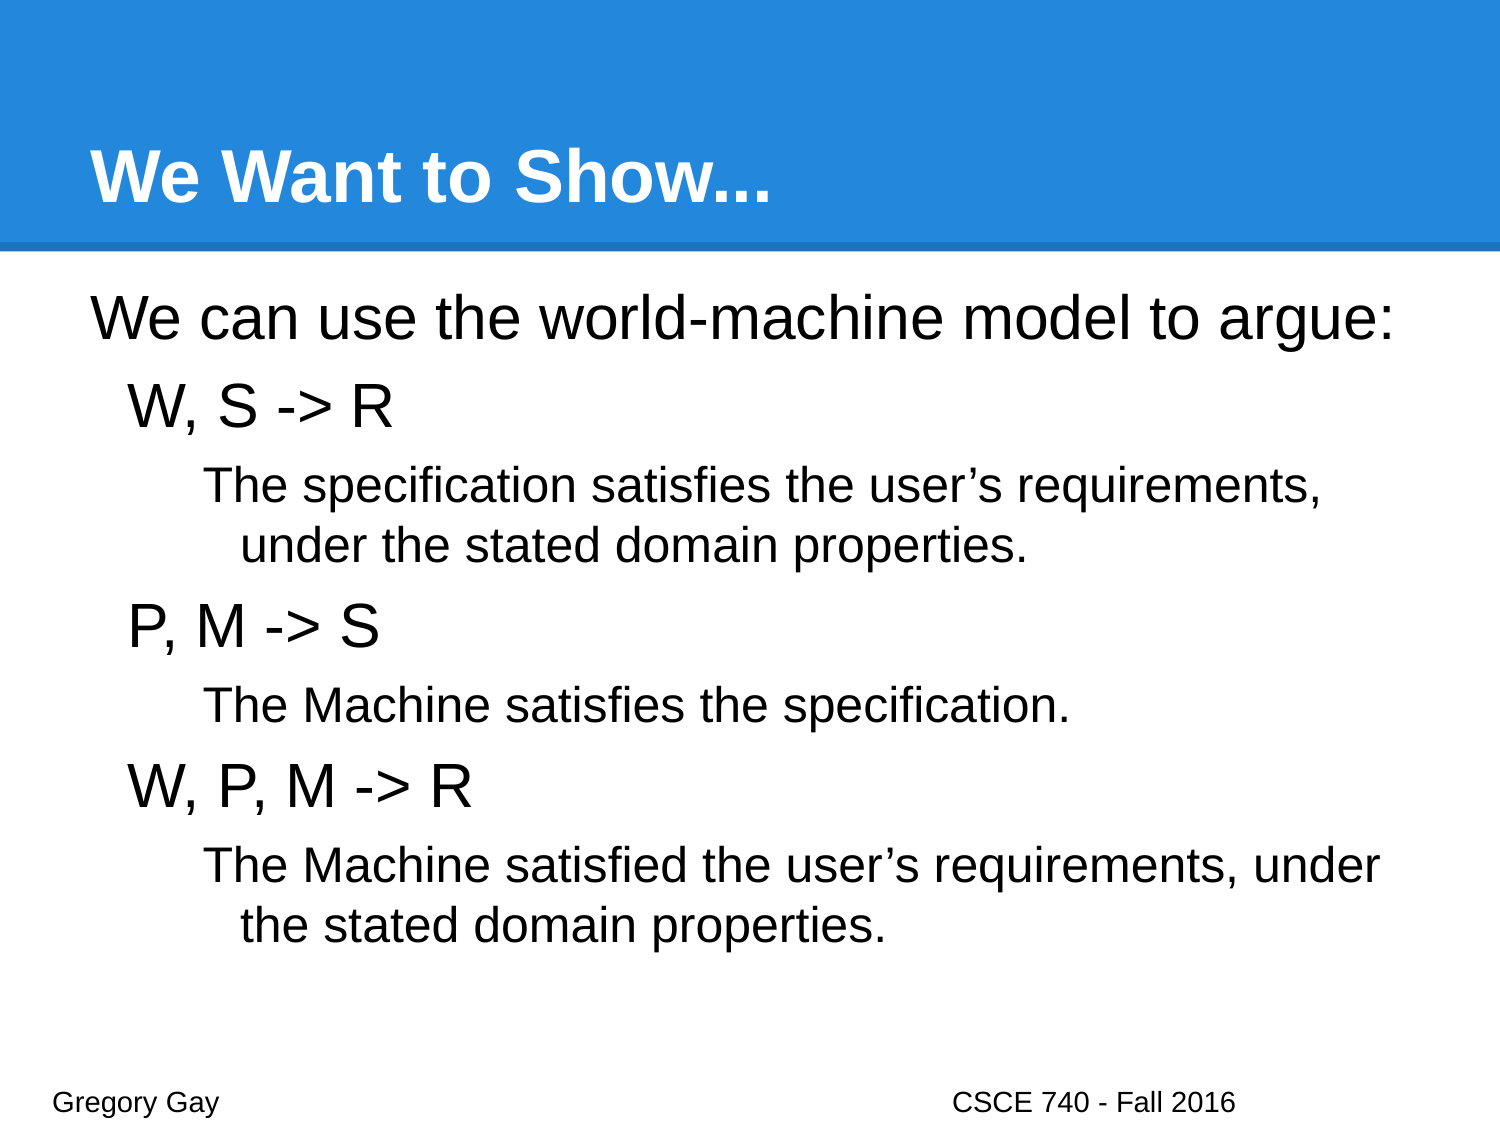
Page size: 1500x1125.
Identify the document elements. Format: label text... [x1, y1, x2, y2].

text_box Gregory Gay CSCE 740 - Fall 2016 28 [37, 1068, 1463, 1114]
list We can use the world-machine model to argue: W, S -> R The specification satisfies the user’s requirements, under the stated domain properties. P, M -> S The Machine satisfies the specification. W, P, M -> R The Machine satisfied the user’s requirements, under the stated domain properties. [75, 262, 1425, 1068]
title We Want to Show... [75, 45, 1425, 233]
